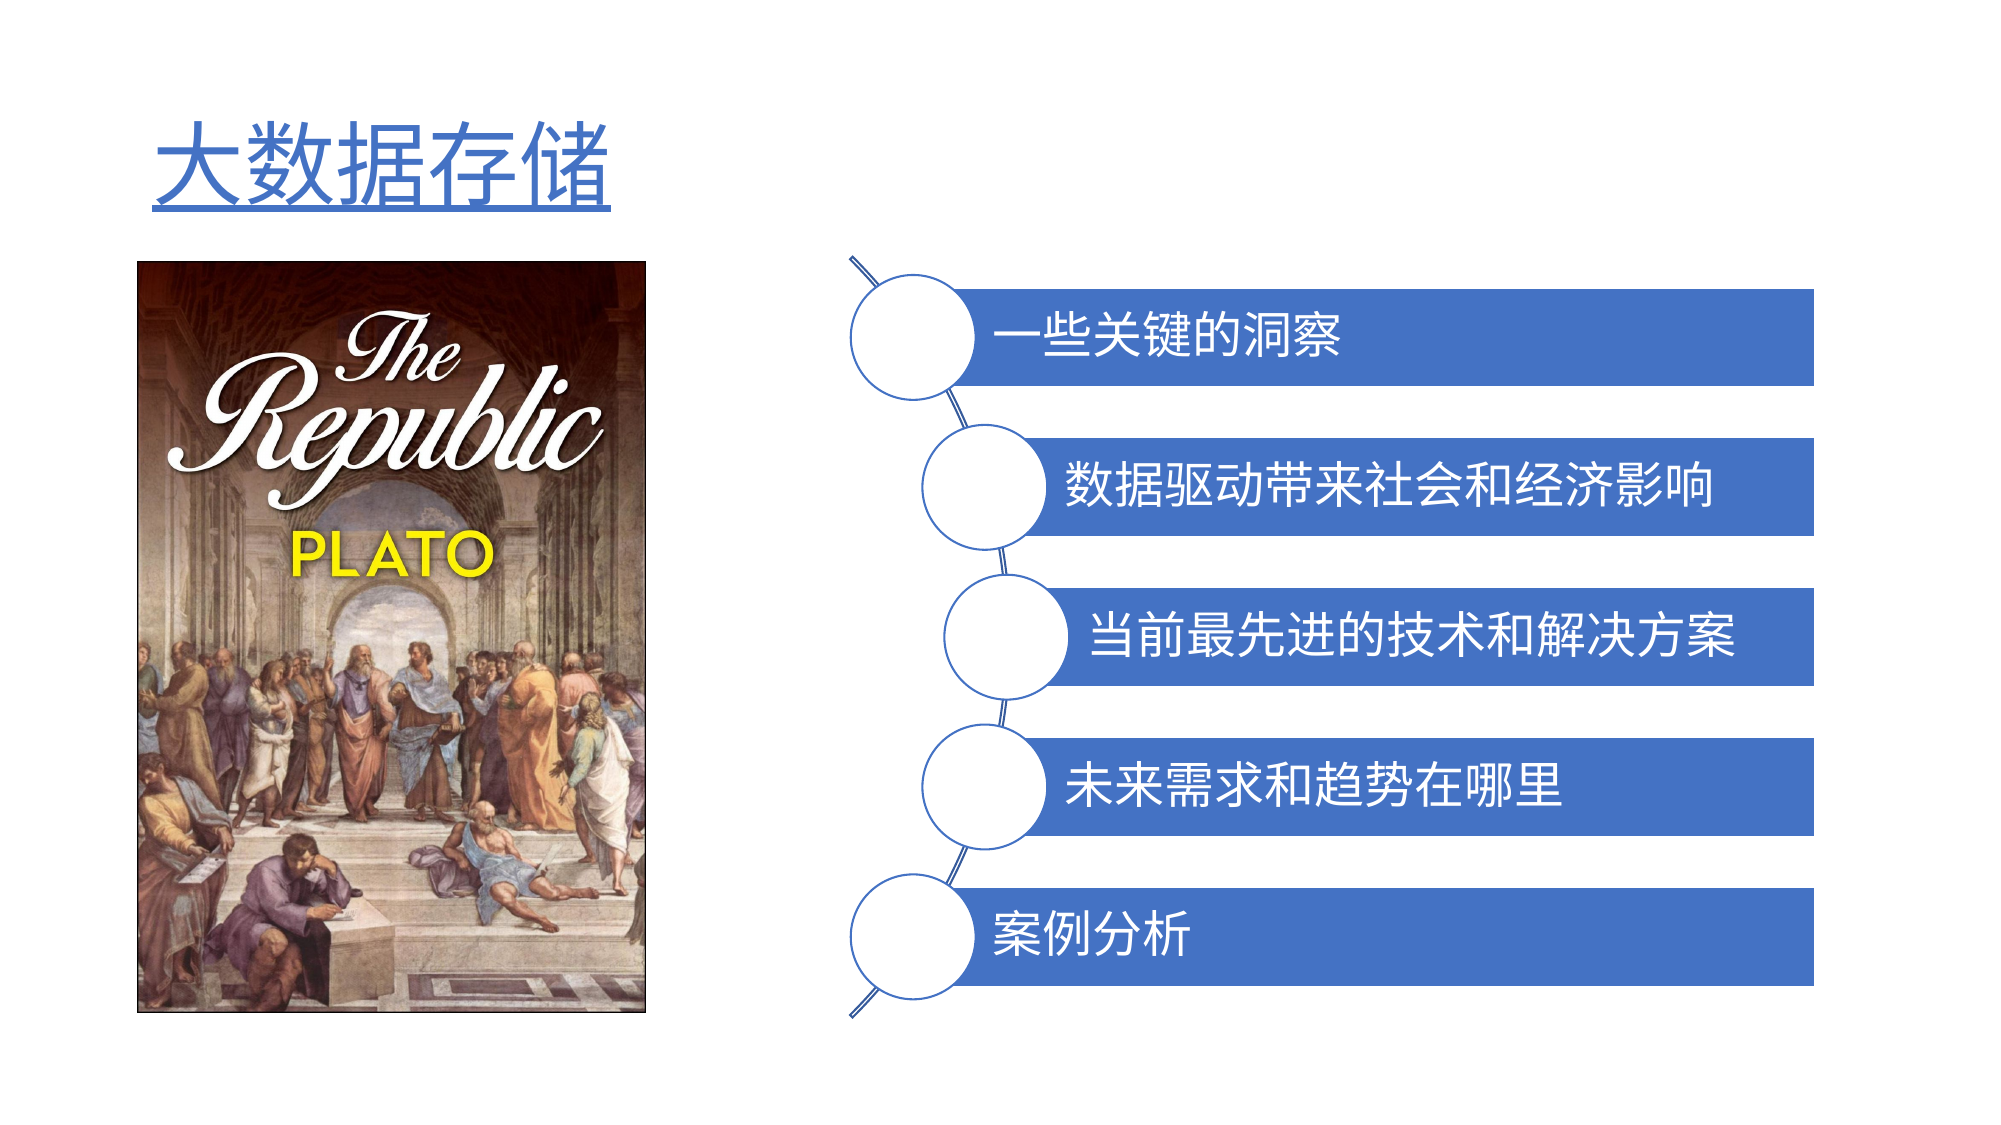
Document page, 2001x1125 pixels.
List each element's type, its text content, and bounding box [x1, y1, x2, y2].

title 大数据存储 [137, 59, 1863, 278]
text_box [837, 237, 1827, 1037]
picture [137, 261, 646, 1013]
